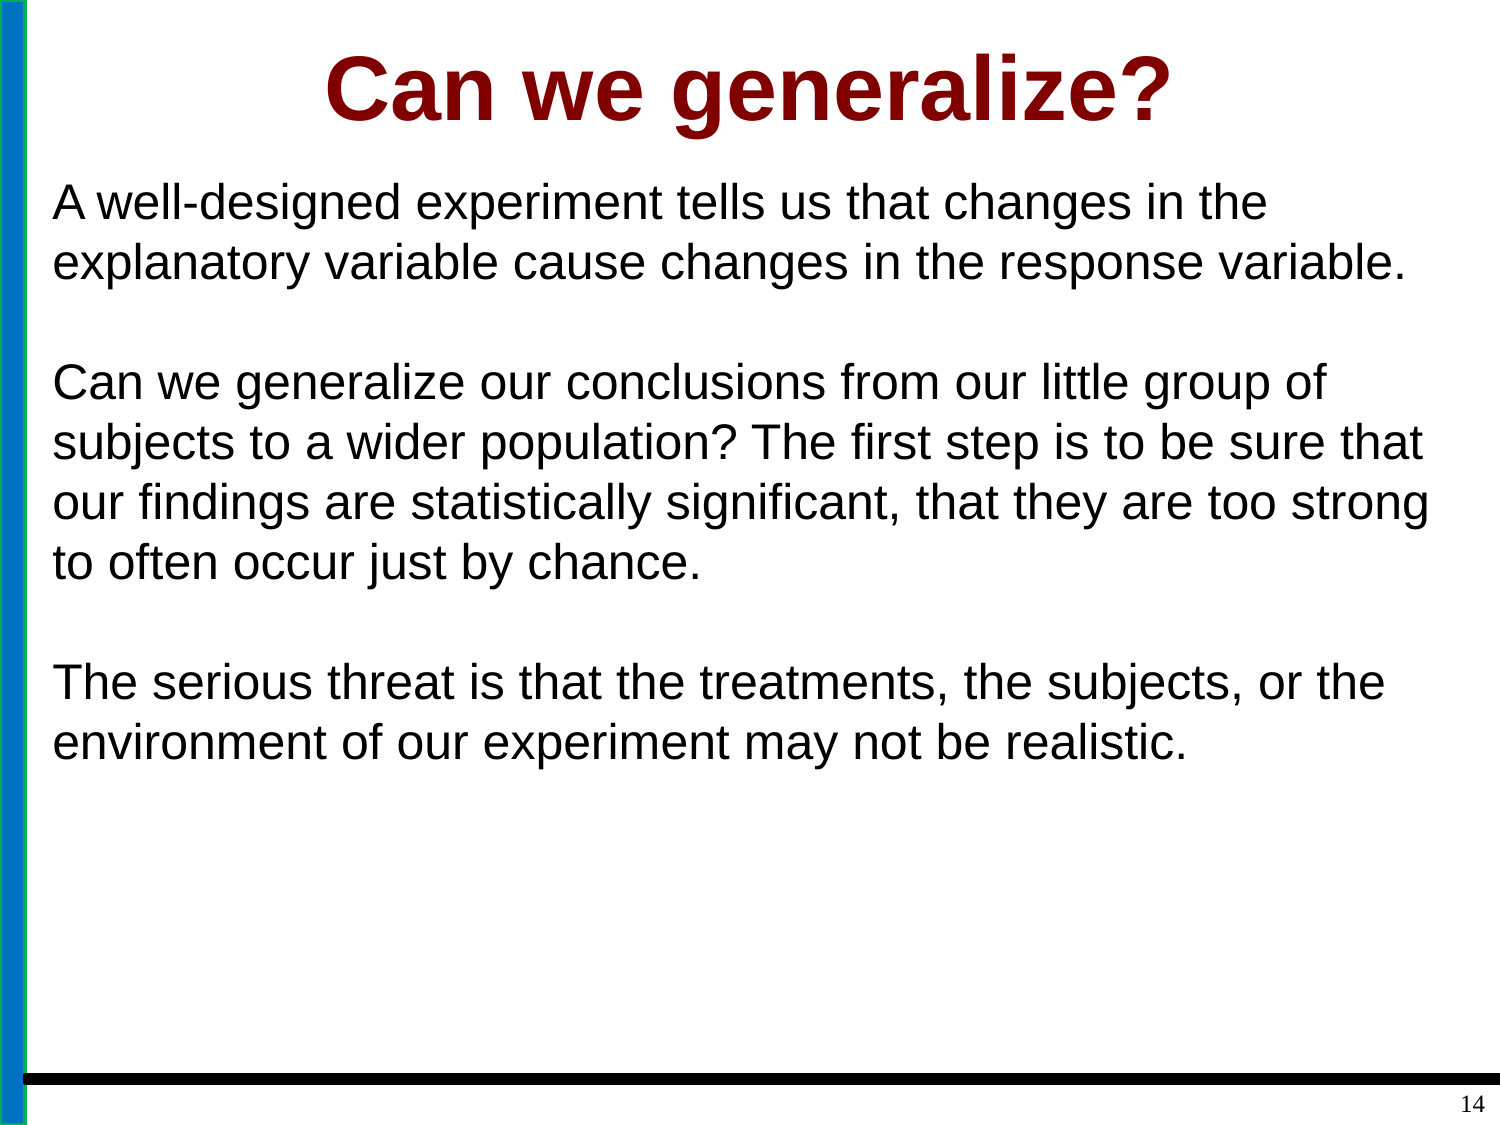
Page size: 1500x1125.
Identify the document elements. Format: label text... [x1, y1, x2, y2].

text_box A well-designed experiment tells us that changes in the explanatory variable cause changes in the response variable. Can we generalize our conclusions from our little group of subjects to a wider population? The first step is to be sure that our findings are statistically significant, that they are too strong to often occur just by chance. The serious threat is that the treatments, the subjects, or the environment of our experiment may not be realistic. [37, 162, 1500, 778]
title Can we generalize? [74, 44, 1426, 162]
